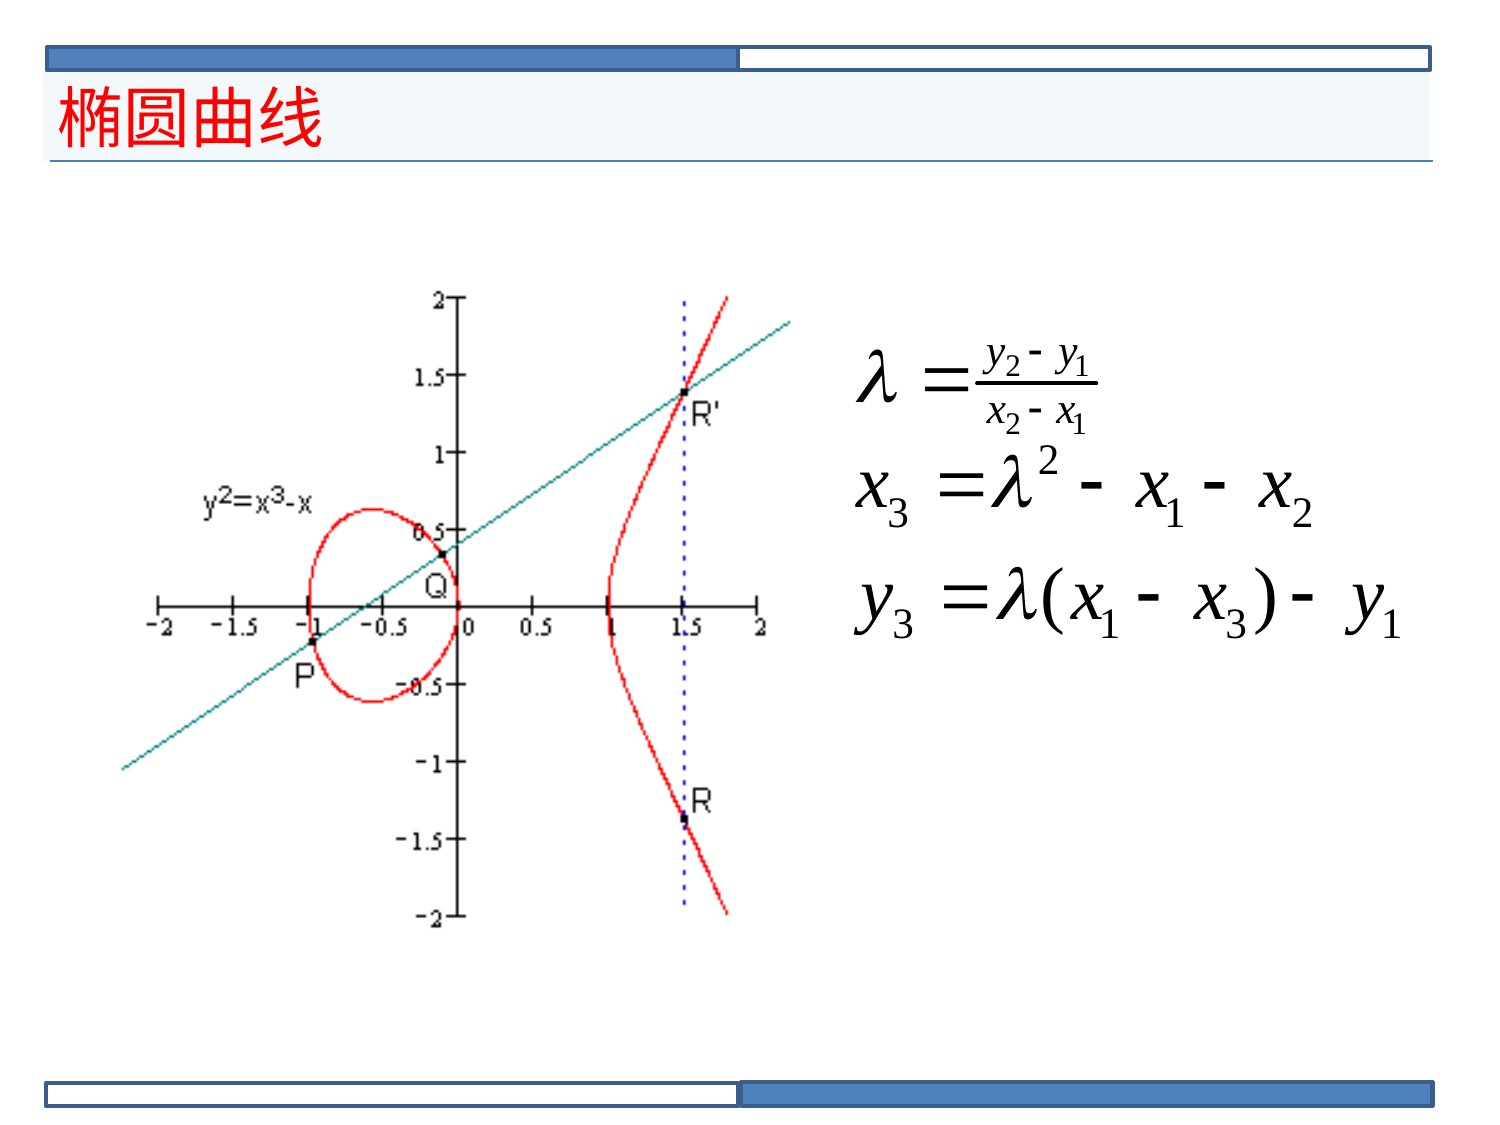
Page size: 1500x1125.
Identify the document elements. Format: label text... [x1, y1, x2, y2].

text_box [44, 1081, 740, 1108]
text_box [841, 544, 1414, 658]
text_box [844, 314, 1112, 424]
text_box [739, 1080, 1435, 1108]
title 椭圆曲线 [42, 70, 1430, 161]
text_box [841, 426, 1327, 544]
text_box [736, 45, 1432, 72]
text_box [45, 45, 736, 72]
picture [100, 266, 802, 988]
